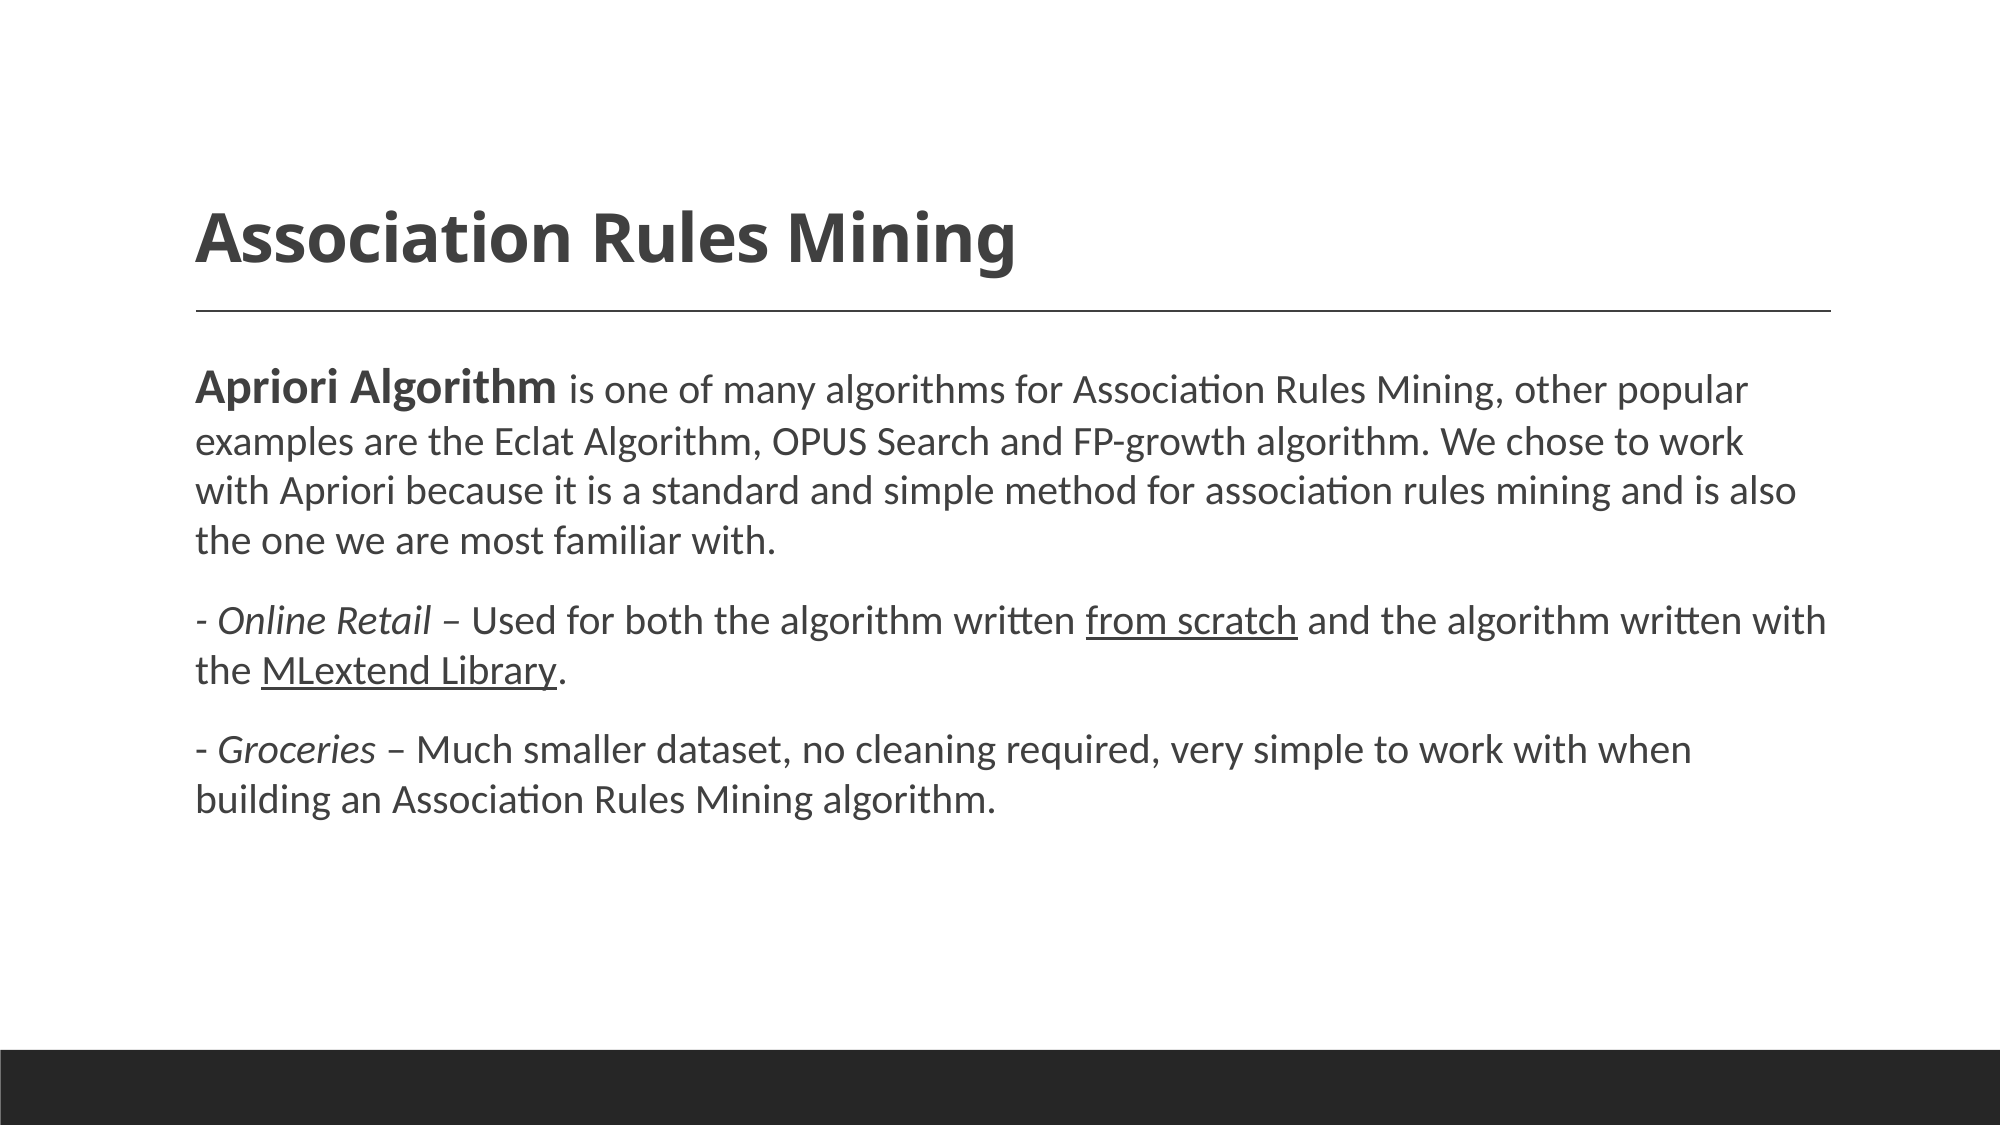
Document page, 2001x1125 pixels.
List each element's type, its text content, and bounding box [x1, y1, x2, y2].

list Apriori Algorithm is one of many algorithms for Association Rules Mining, other popular examples are the Eclat Algorithm, OPUS Search and FP-growth algorithm. We chose to work with Apriori because it is a standard and simple method for association rules mining and is also the one we are most familiar with. - Online Retail – Used for both the algorithm written from scratch and the algorithm written with the MLextend Library. - Groceries – Much smaller dataset, no cleaning required, very simple to work with when building an Association Rules Mining algorithm. [180, 345, 1830, 963]
title Association Rules Mining [180, 47, 1830, 285]
